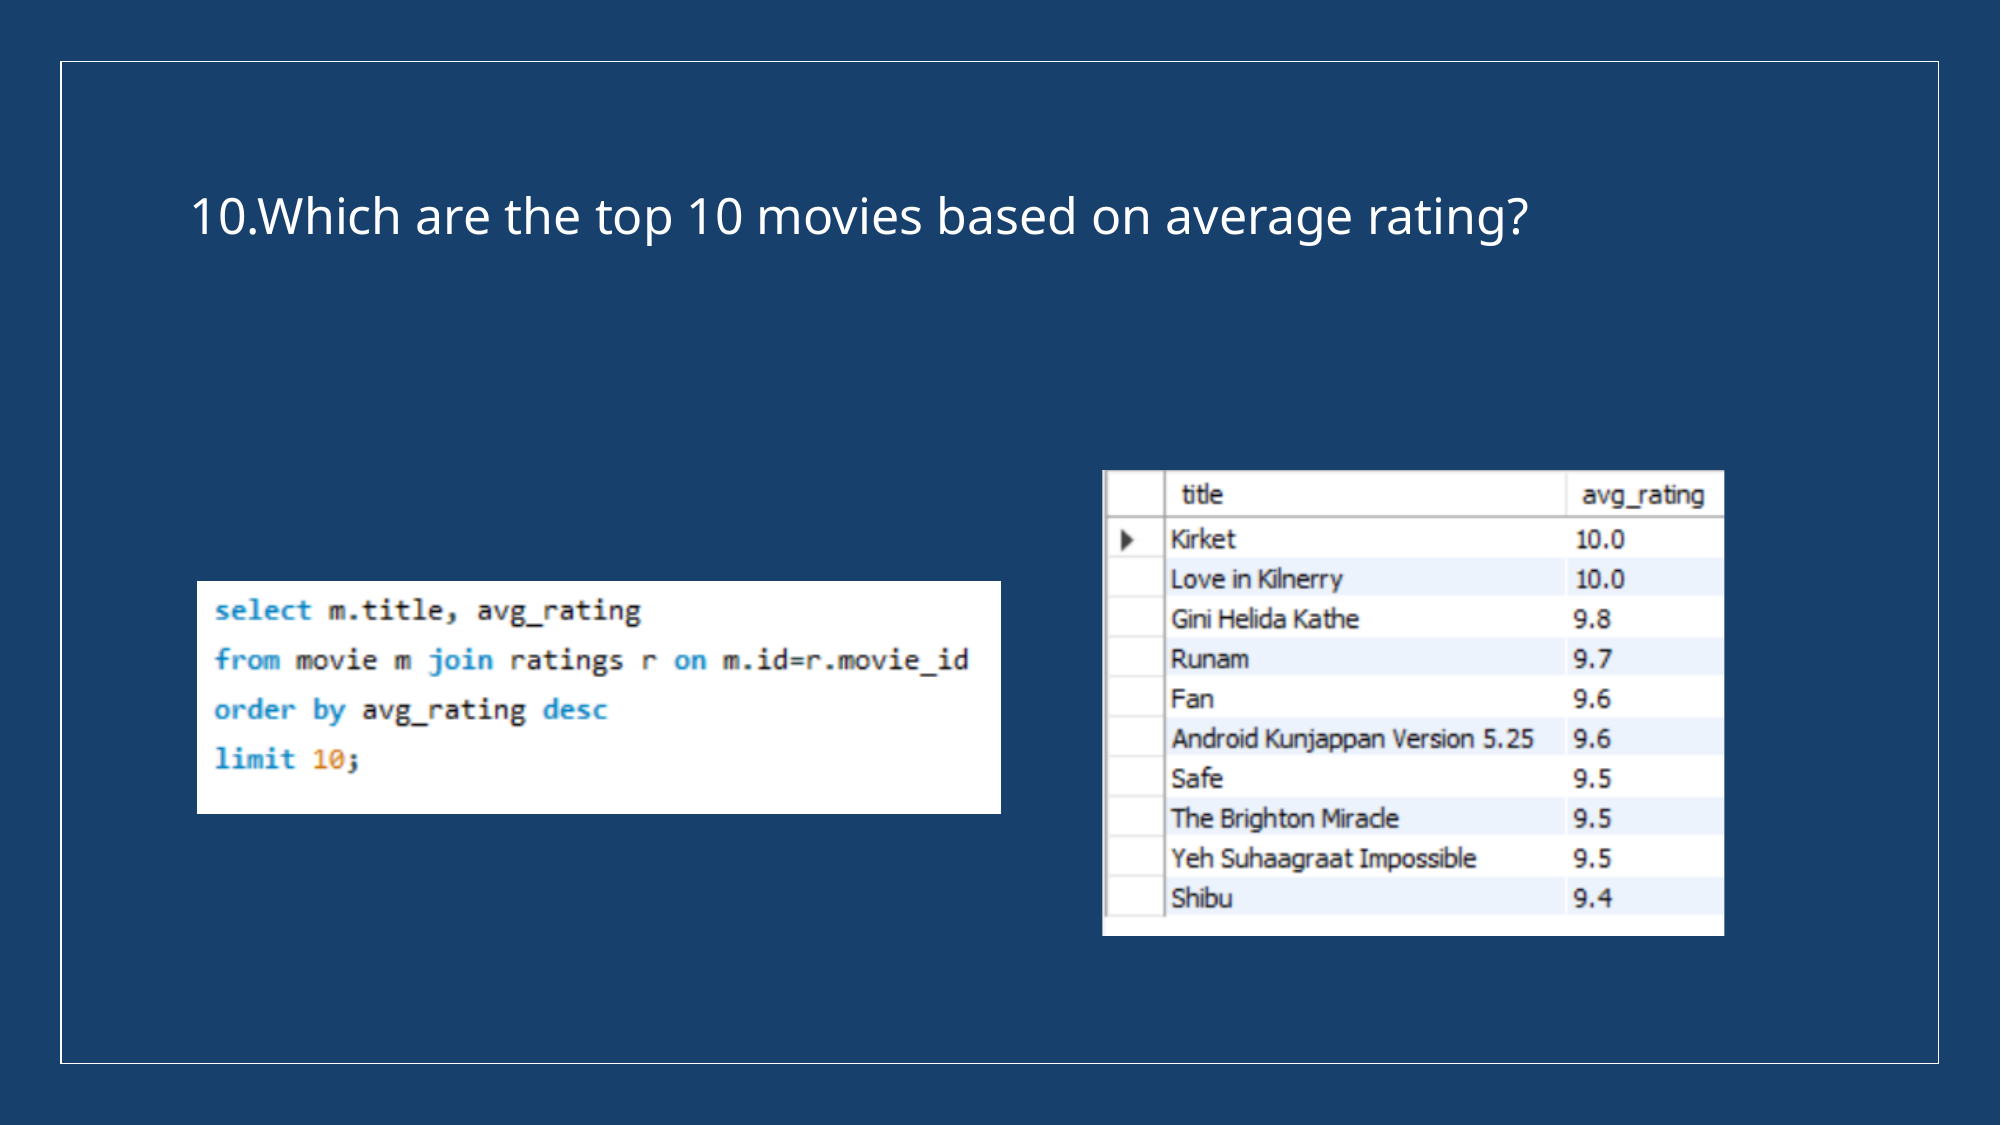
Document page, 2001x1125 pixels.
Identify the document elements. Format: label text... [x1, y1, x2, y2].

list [197, 581, 1001, 814]
title 10.Which are the top 10 movies based on average rating? [174, 105, 1825, 331]
picture [1102, 470, 1725, 936]
